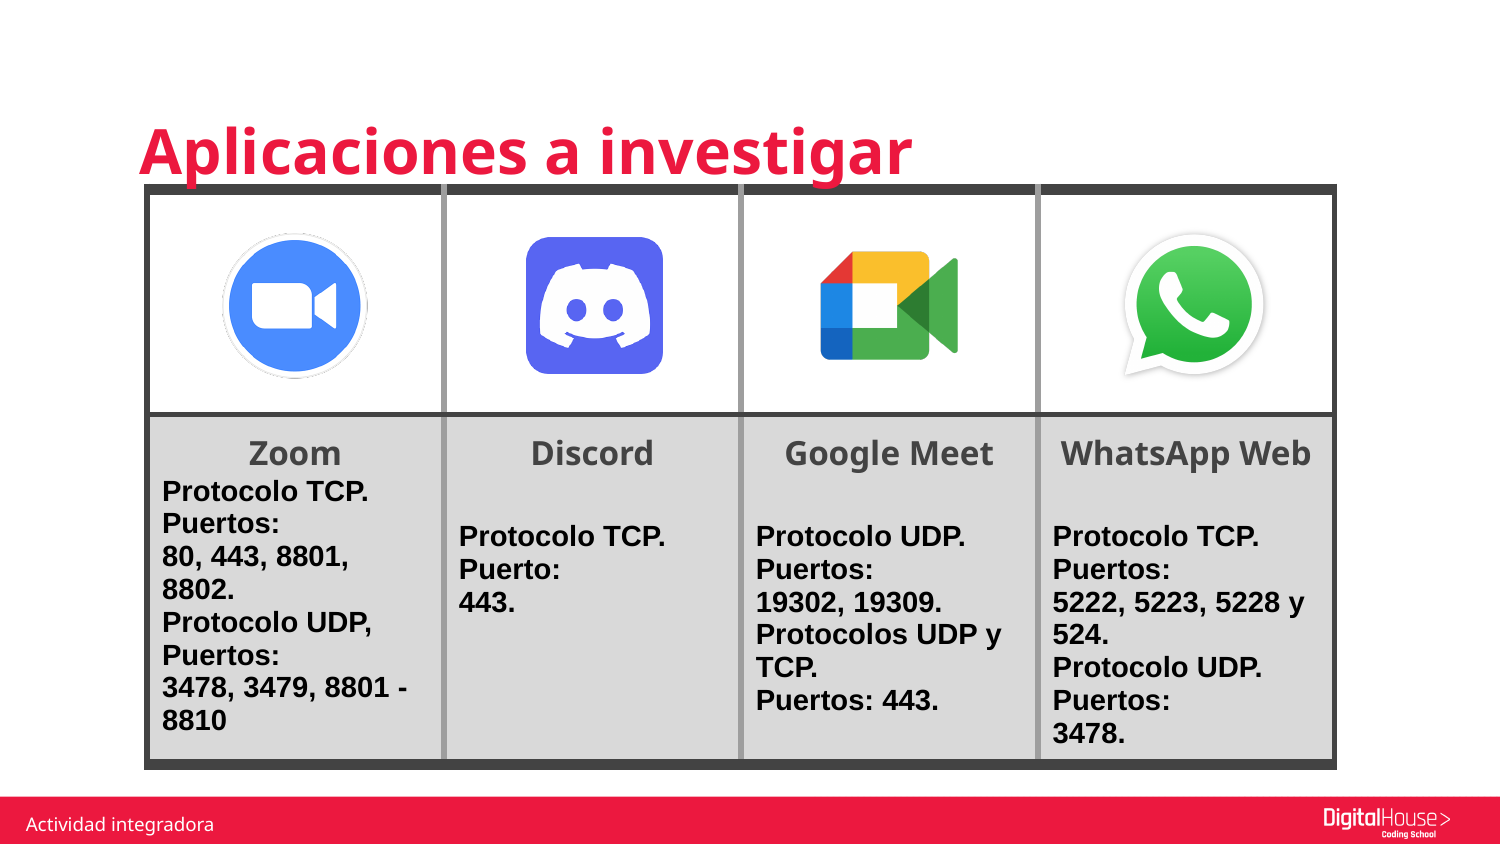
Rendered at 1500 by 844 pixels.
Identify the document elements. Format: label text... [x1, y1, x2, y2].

picture [811, 229, 964, 382]
picture [1324, 808, 1450, 839]
table_cell Zoom Protocolo TCP. Puertos: 80, 443, 8801, 8802. Protocolo UDP, Puertos: 3478, 3479, 8801 - 8810 [150, 417, 441, 759]
picture [1111, 222, 1278, 389]
table_cell Discord Protocolo TCP. Puerto: 443. [447, 417, 738, 759]
picture [218, 229, 371, 382]
table_cell Google Meet Protocolo UDP. Puertos: 19302, 19309. Protocolos UDP y TCP. Puertos: 443. [744, 417, 1035, 759]
picture [526, 237, 663, 375]
table_header [744, 195, 1035, 412]
table_cell WhatsApp Web Protocolo TCP. Puertos: 5222, 5223, 5228 y 524. Protocolo UDP. Puertos: 3478. [1041, 417, 1332, 759]
table_header [150, 203, 441, 412]
text_box Aplicaciones a investigar [124, 99, 1019, 203]
table_header [1041, 195, 1332, 412]
table_header [447, 203, 738, 412]
